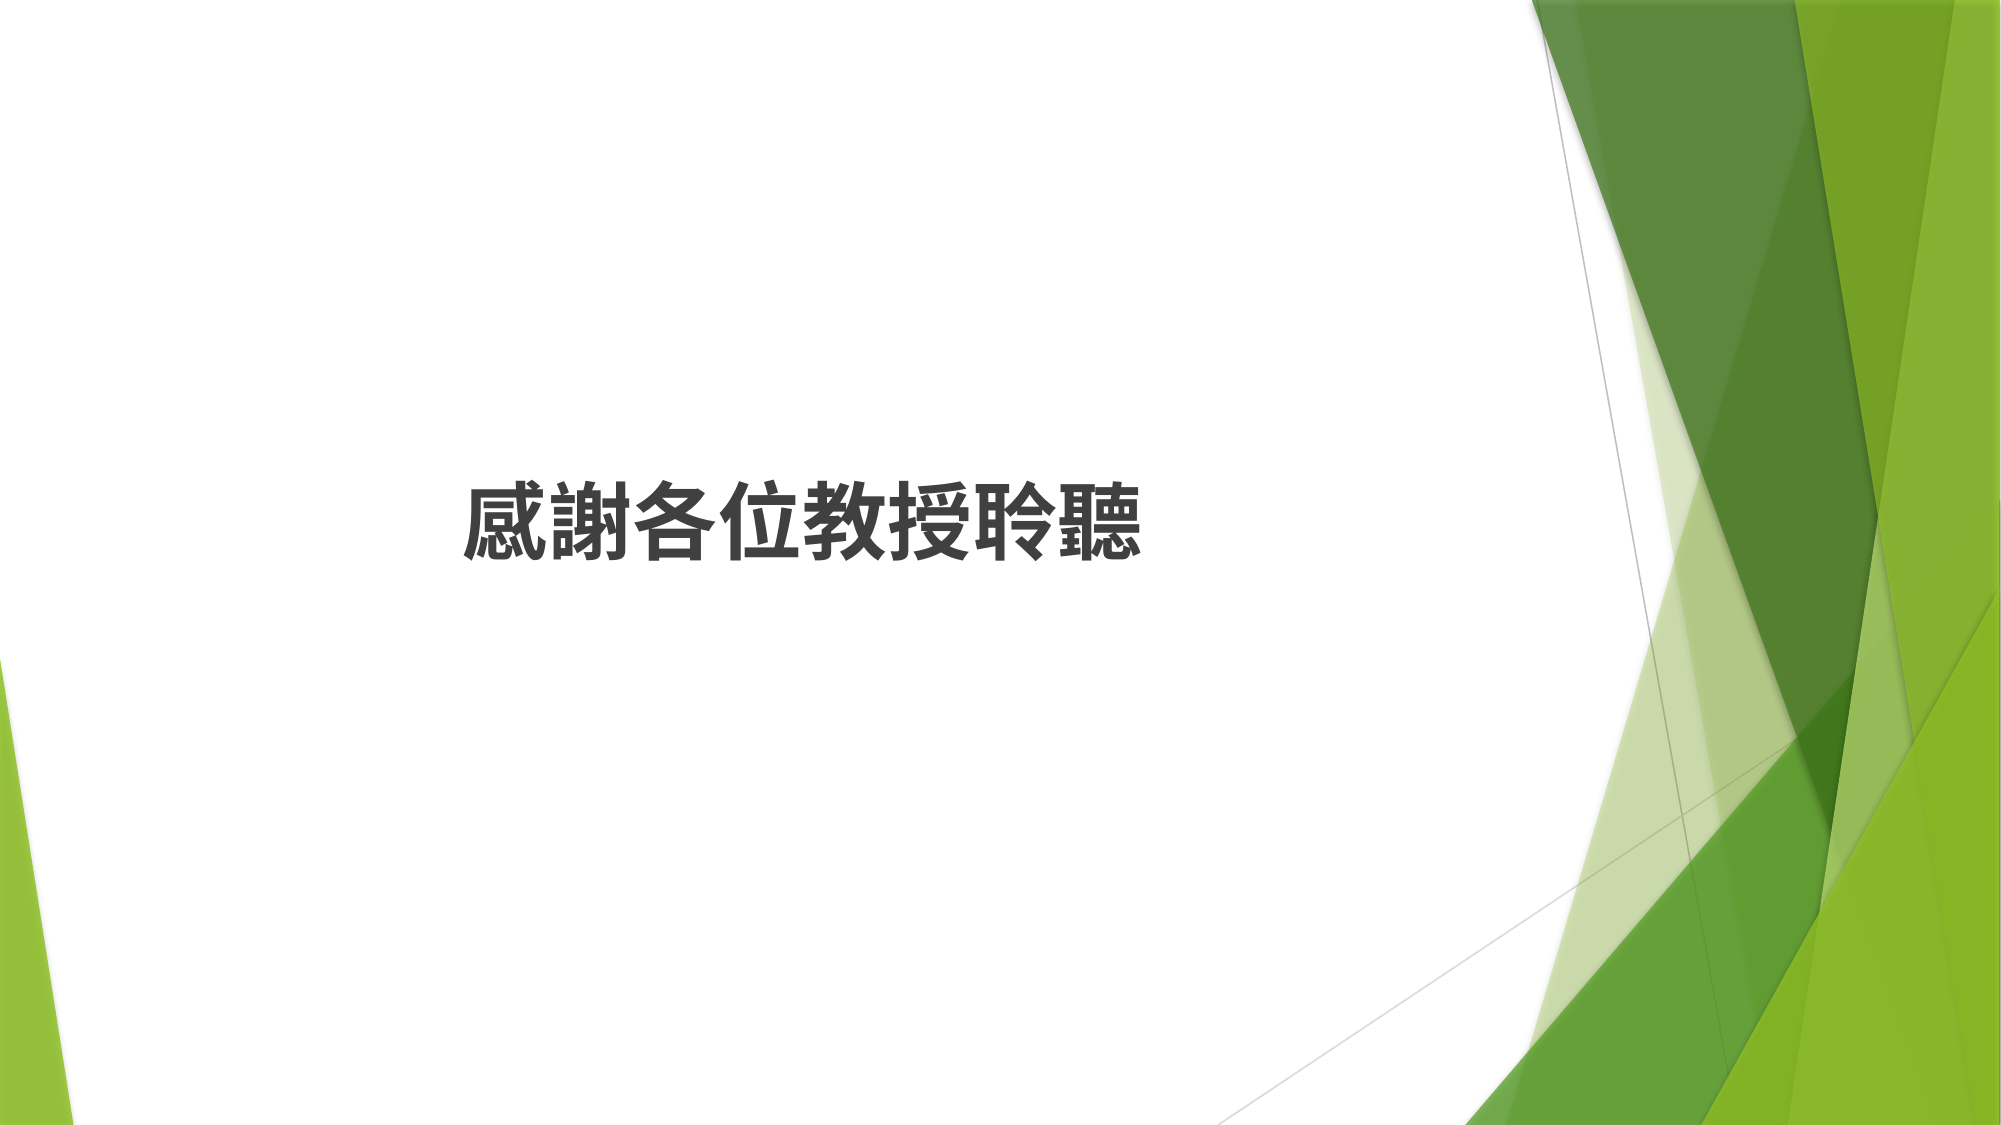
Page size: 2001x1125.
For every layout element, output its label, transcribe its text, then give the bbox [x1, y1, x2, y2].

list 感謝各位教授聆聽 [97, 460, 1508, 579]
